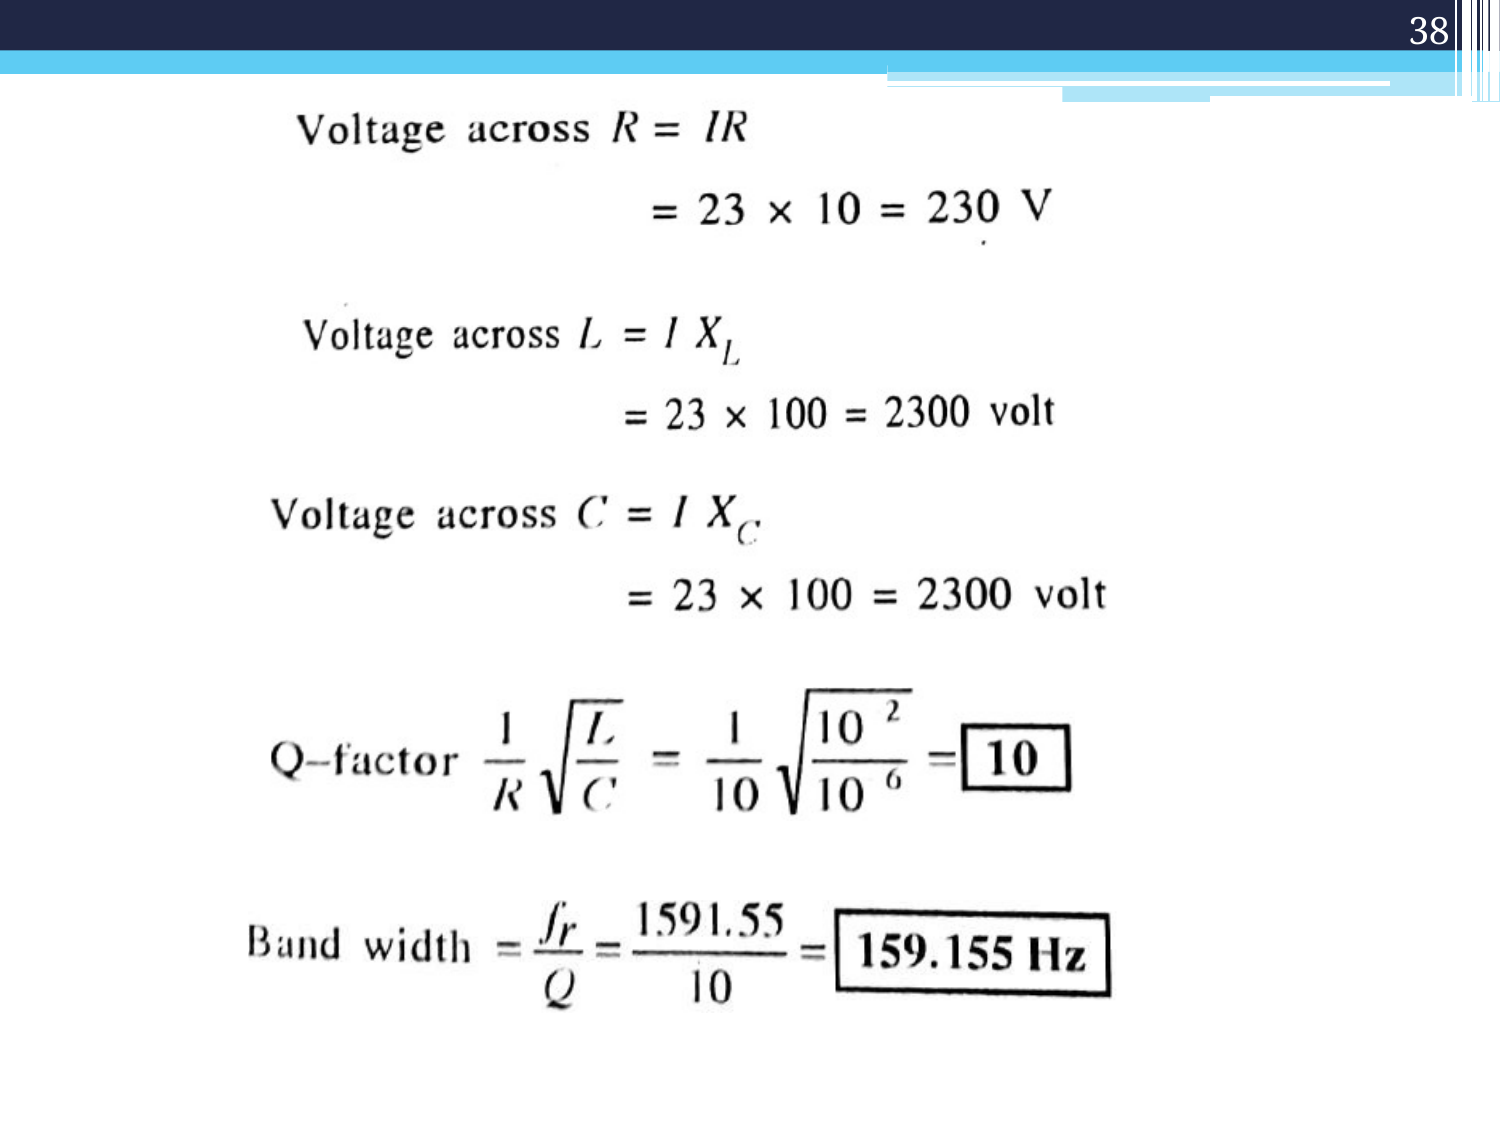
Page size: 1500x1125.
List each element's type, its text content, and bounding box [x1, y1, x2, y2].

text_box [270, 687, 1075, 821]
text_box [287, 87, 1063, 247]
text_box 38 [1408, 4, 1453, 52]
text_box [248, 900, 1117, 1013]
text_box [301, 301, 1056, 438]
text_box [269, 493, 1108, 619]
